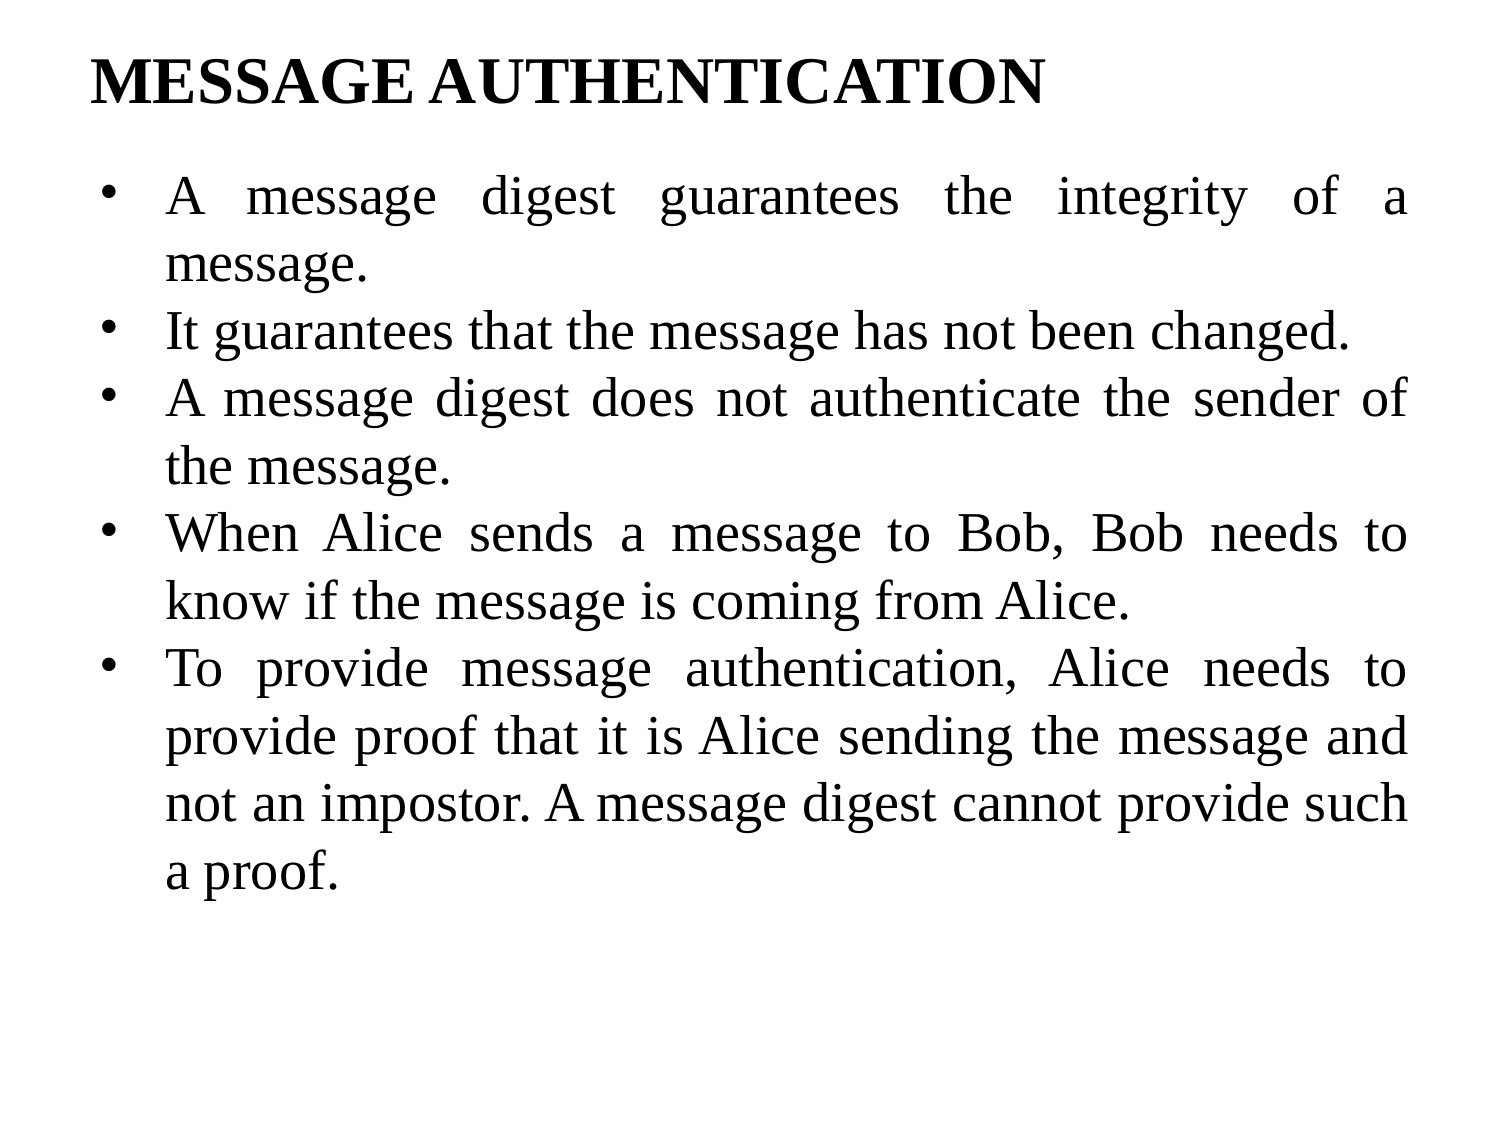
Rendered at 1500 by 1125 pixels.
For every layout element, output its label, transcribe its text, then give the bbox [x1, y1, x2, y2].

title MESSAGE AUTHENTICATION [75, 26, 1425, 129]
list A message digest guarantees the integrity of a message. It guarantees that the message has not been changed. A message digest does not authenticate the sender of the message. When Alice sends a message to Bob, Bob needs to know if the message is coming from Alice. To provide message authentication, Alice needs to provide proof that it is Alice sending the message and not an impostor. A message digest cannot provide such a proof. [75, 150, 1425, 1005]
